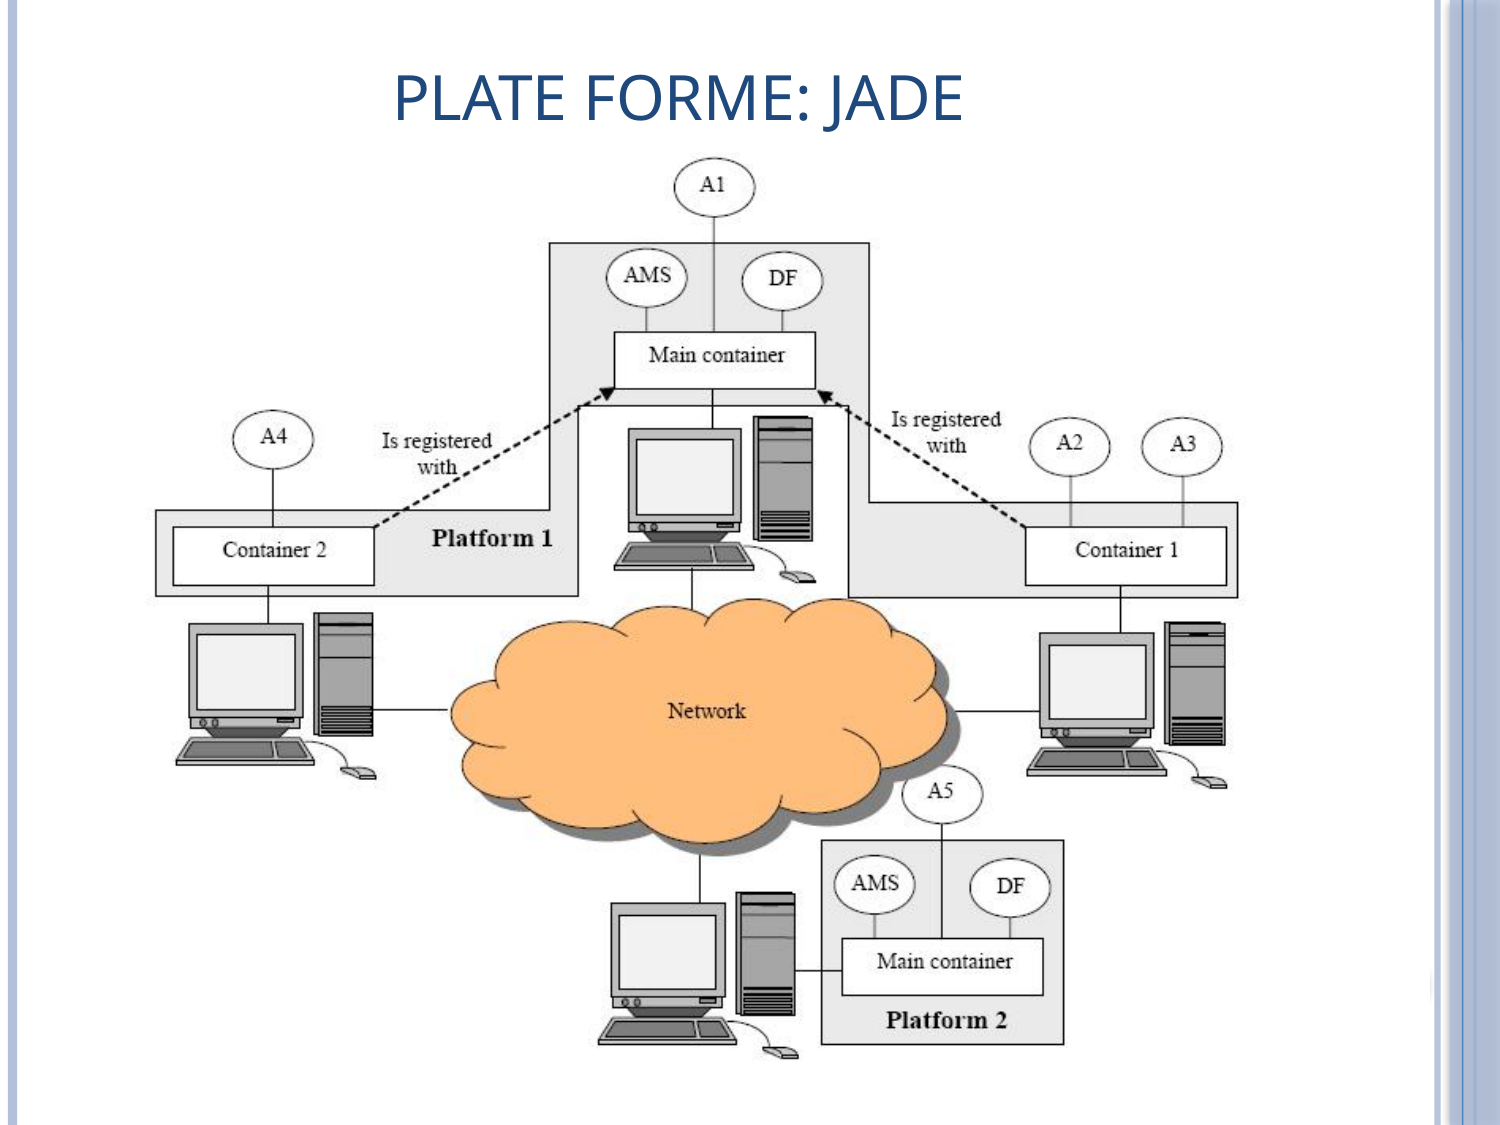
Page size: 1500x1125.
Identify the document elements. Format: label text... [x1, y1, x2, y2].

title Plate forme: Jade [75, 0, 1300, 141]
picture [69, 151, 1431, 1067]
